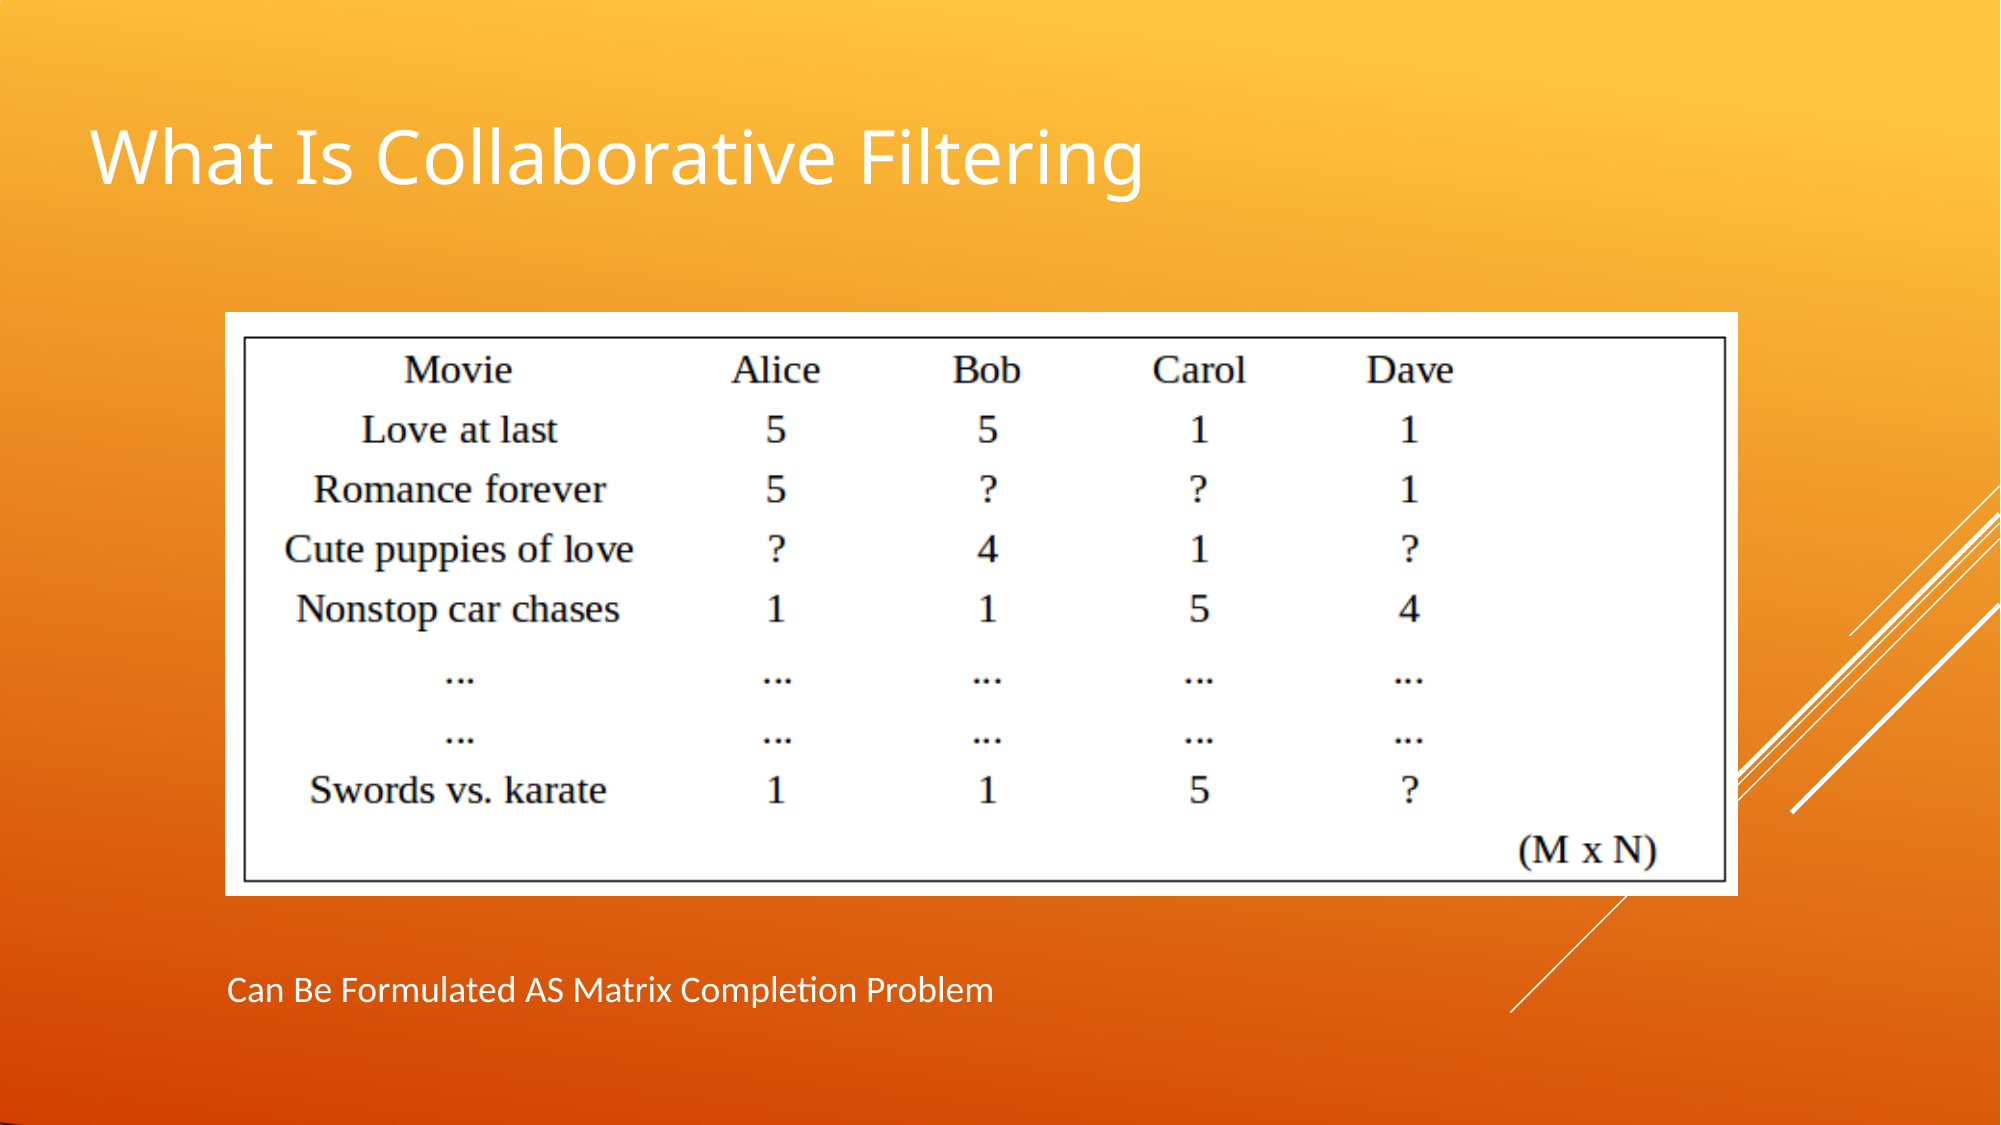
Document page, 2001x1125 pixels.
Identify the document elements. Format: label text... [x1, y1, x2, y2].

picture [0, 0, 2000, 1125]
text_box What Is Collaborative Filtering [87, 107, 1274, 200]
text_box Can Be Formulated AS Matrix Completion Problem [212, 957, 1249, 1018]
